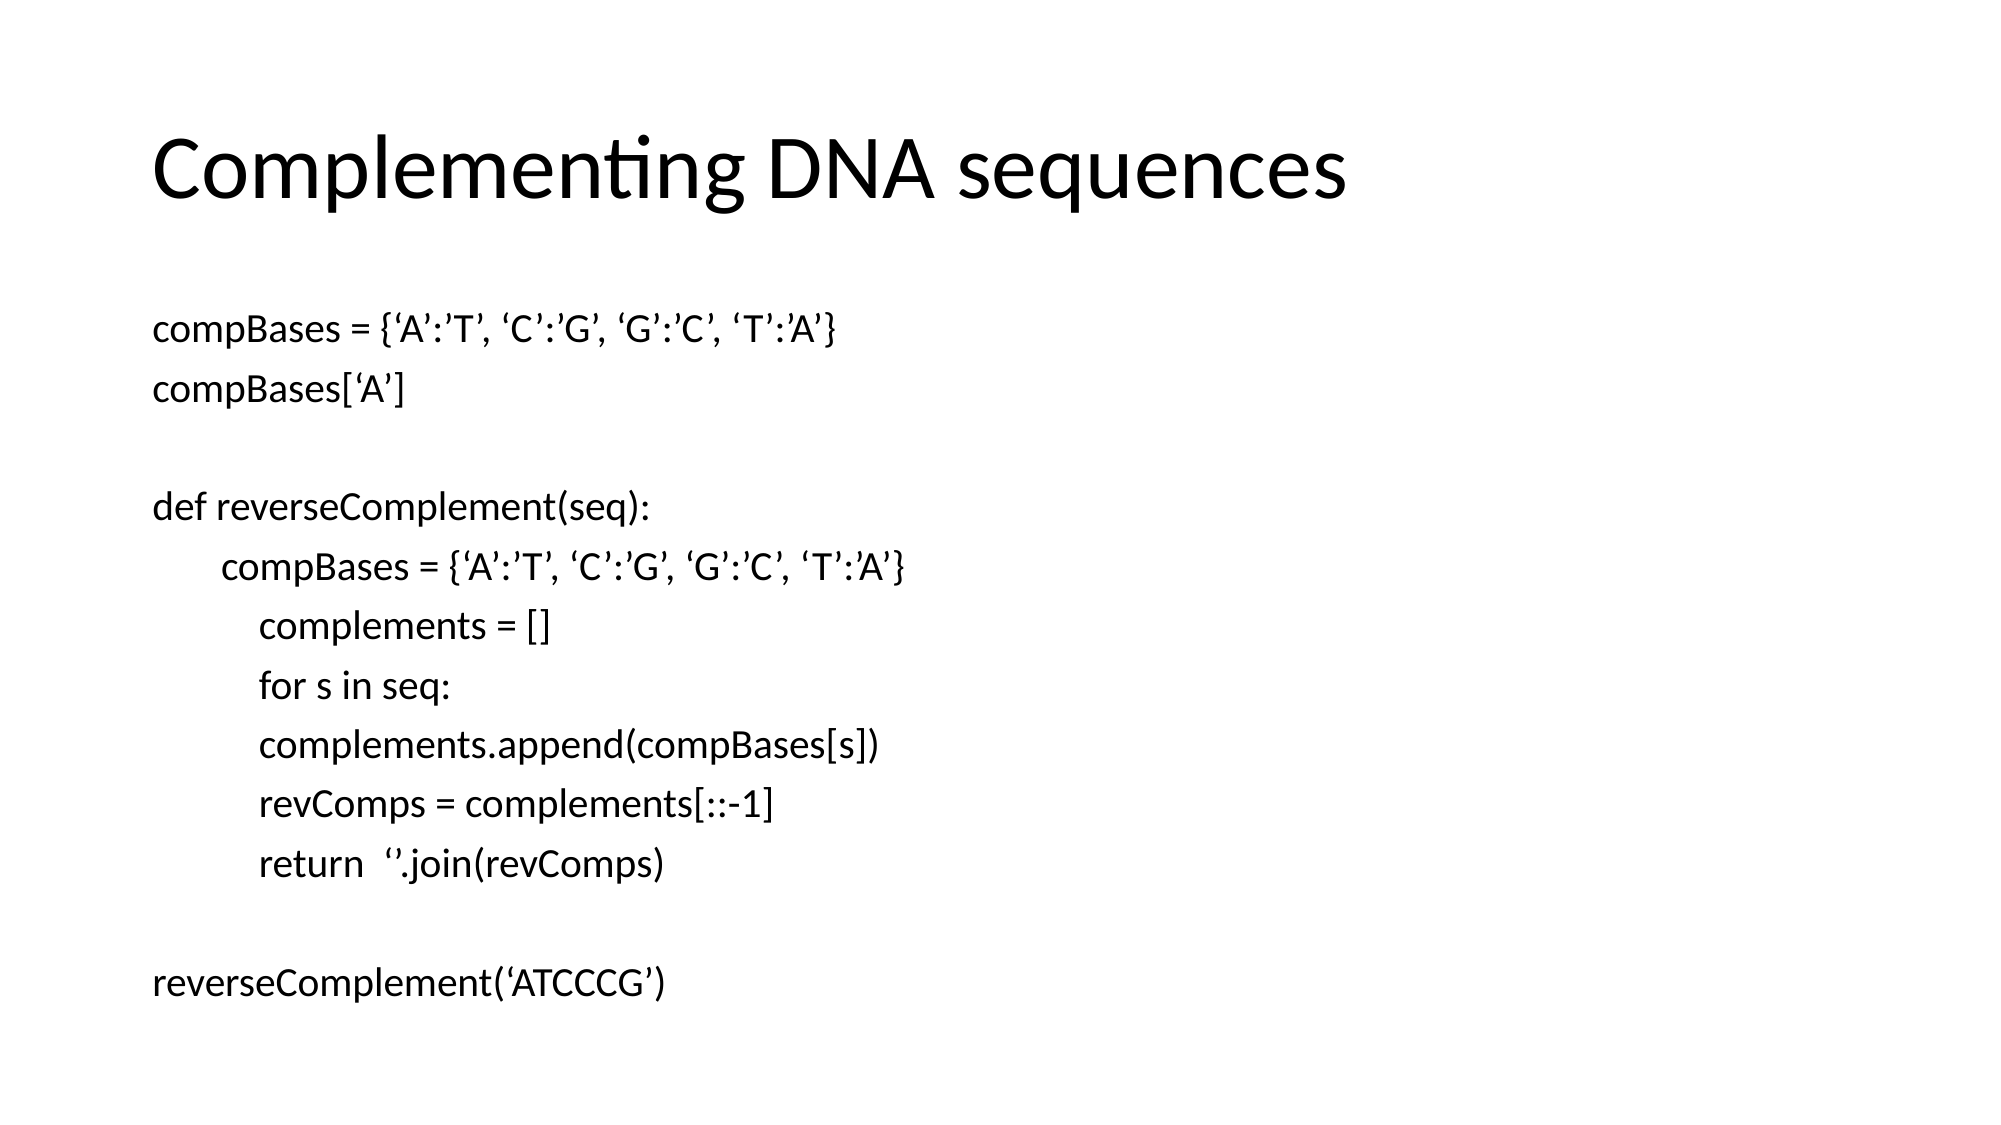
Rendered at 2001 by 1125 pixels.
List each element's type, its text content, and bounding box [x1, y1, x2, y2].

list compBases = {‘A’:’T’, ‘C’:’G’, ‘G’:’C’, ‘T’:’A’} compBases[‘A’] def reverseComplement(seq): compBases = {‘A’:’T’, ‘C’:’G’, ‘G’:’C’, ‘T’:’A’} complements = [] for s in seq: complements.append(compBases[s]) revComps = complements[::-1] return ‘’.join(revComps) reverseComplement(‘ATCCCG’) [137, 299, 1863, 1014]
title Complementing DNA sequences [137, 59, 1863, 278]
